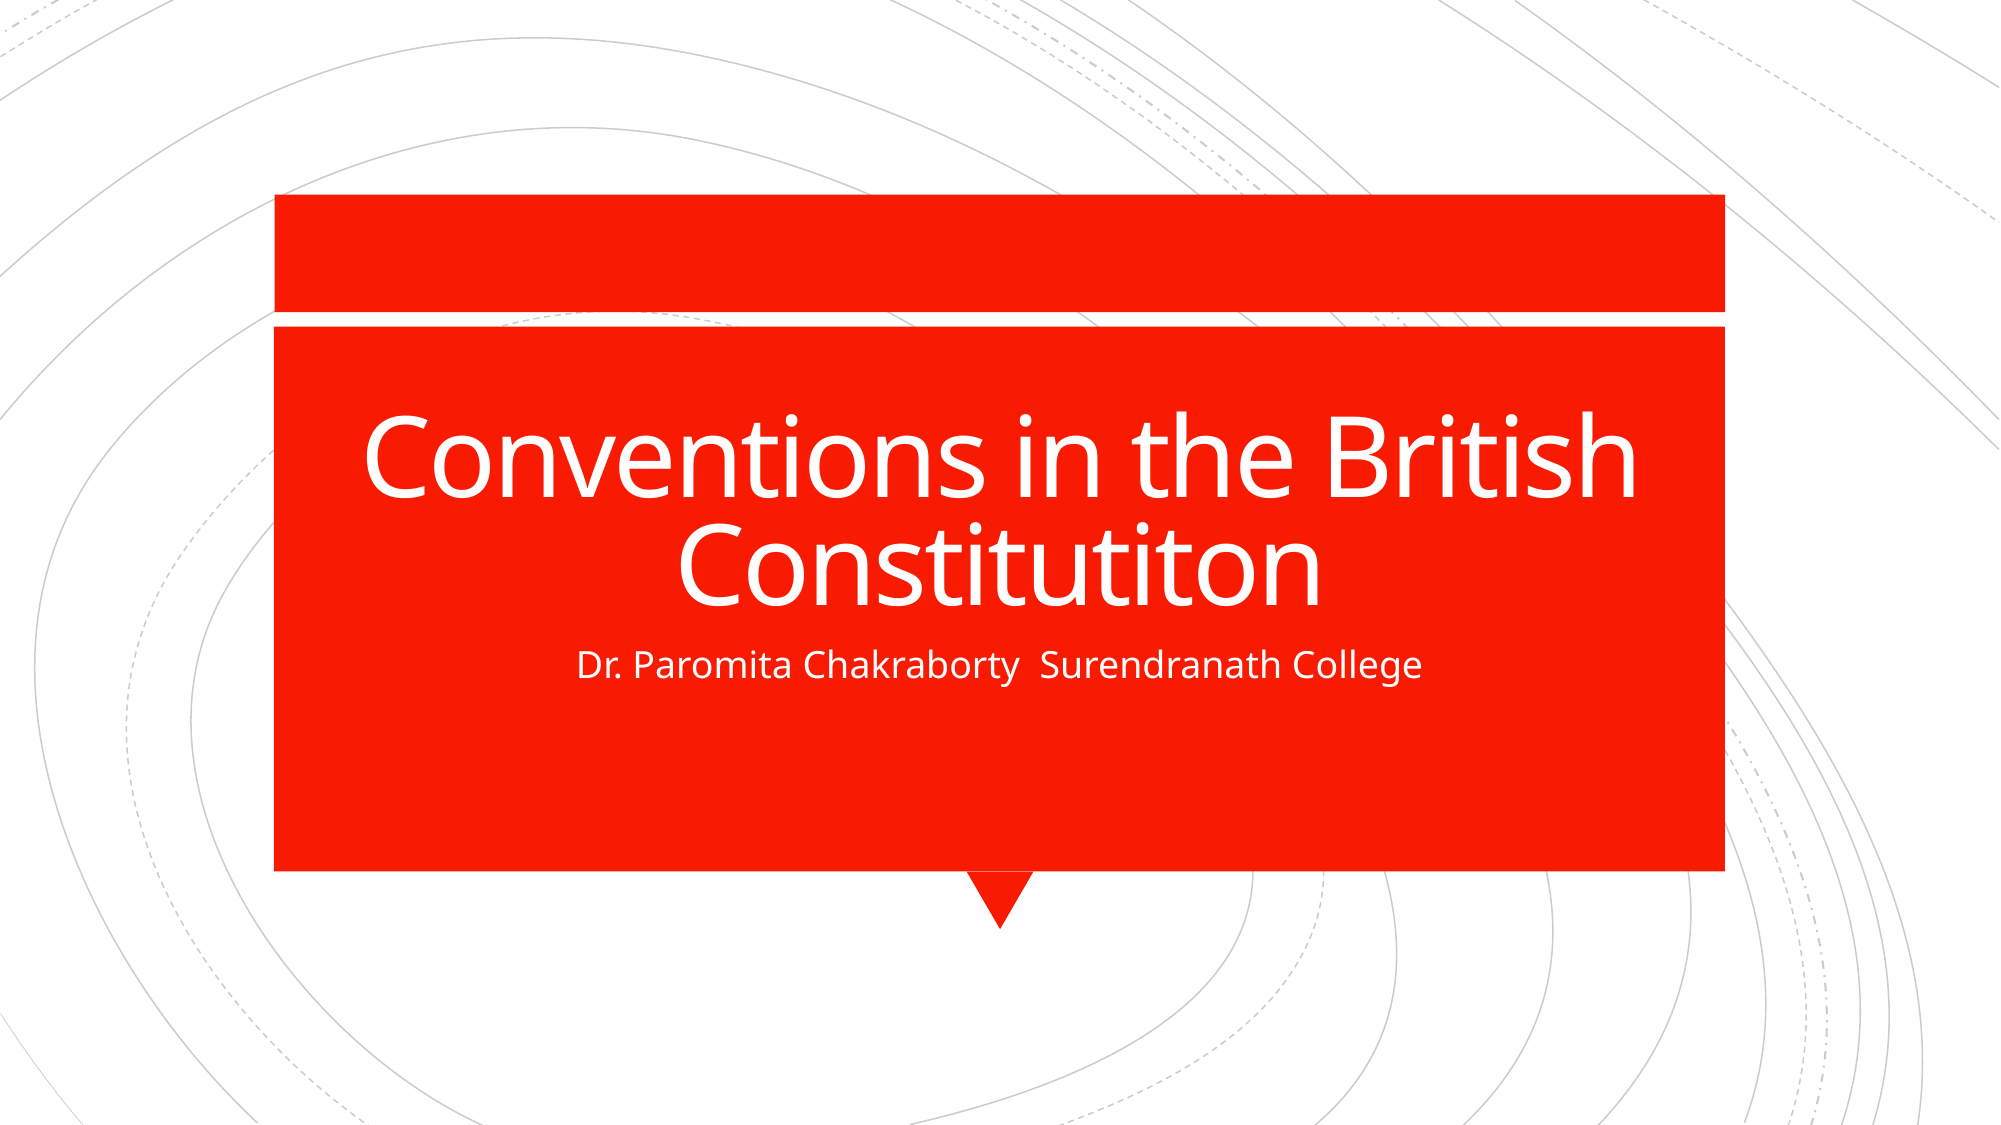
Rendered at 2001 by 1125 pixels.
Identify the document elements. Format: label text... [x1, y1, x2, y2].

title Conventions in the British Constitutiton [288, 340, 1713, 628]
subtitle Dr. Paromita Chakraborty Surendranath College [288, 640, 1712, 858]
